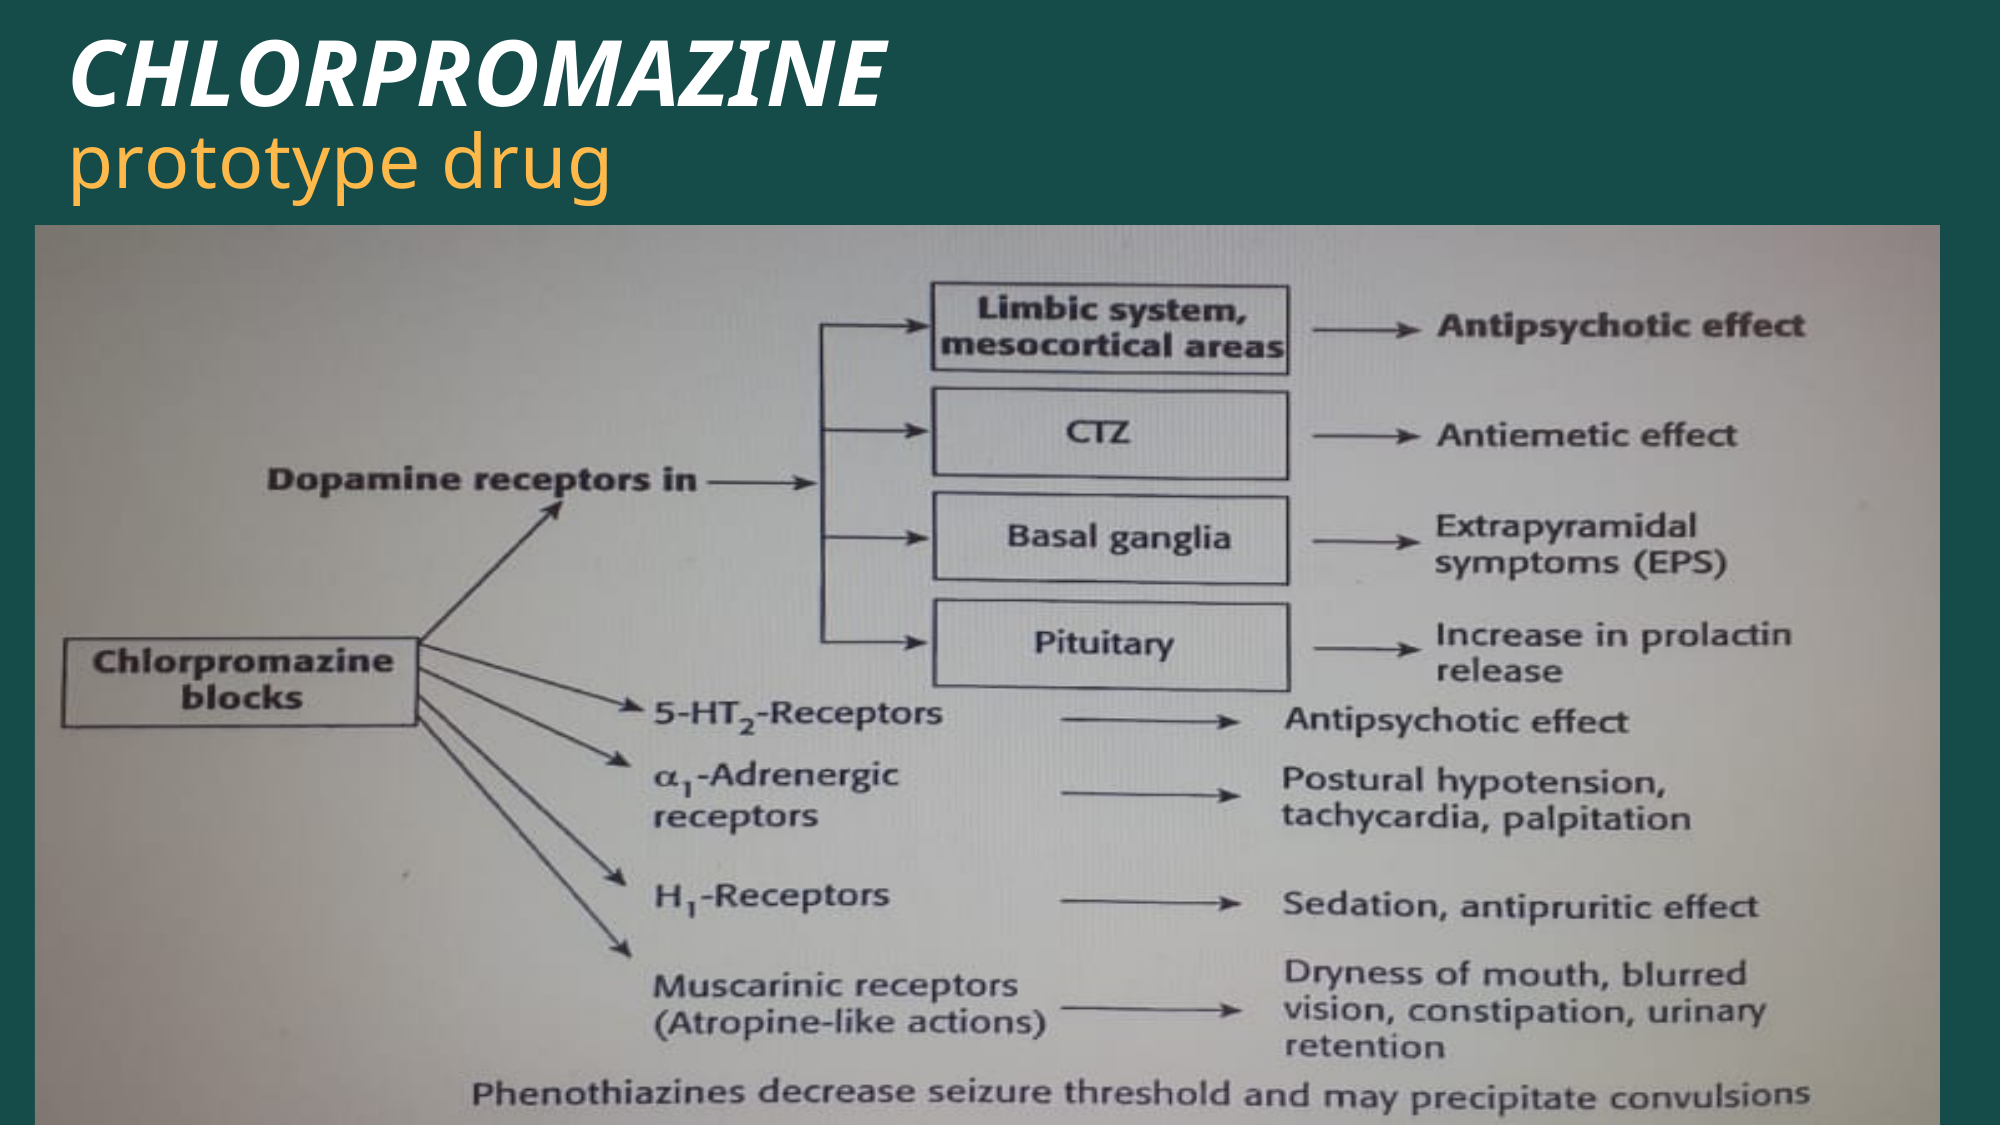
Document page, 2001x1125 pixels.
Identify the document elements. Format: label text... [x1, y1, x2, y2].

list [34, 224, 1940, 1125]
title CHLORPROMAZINE prototype drug [67, 28, 1827, 224]
